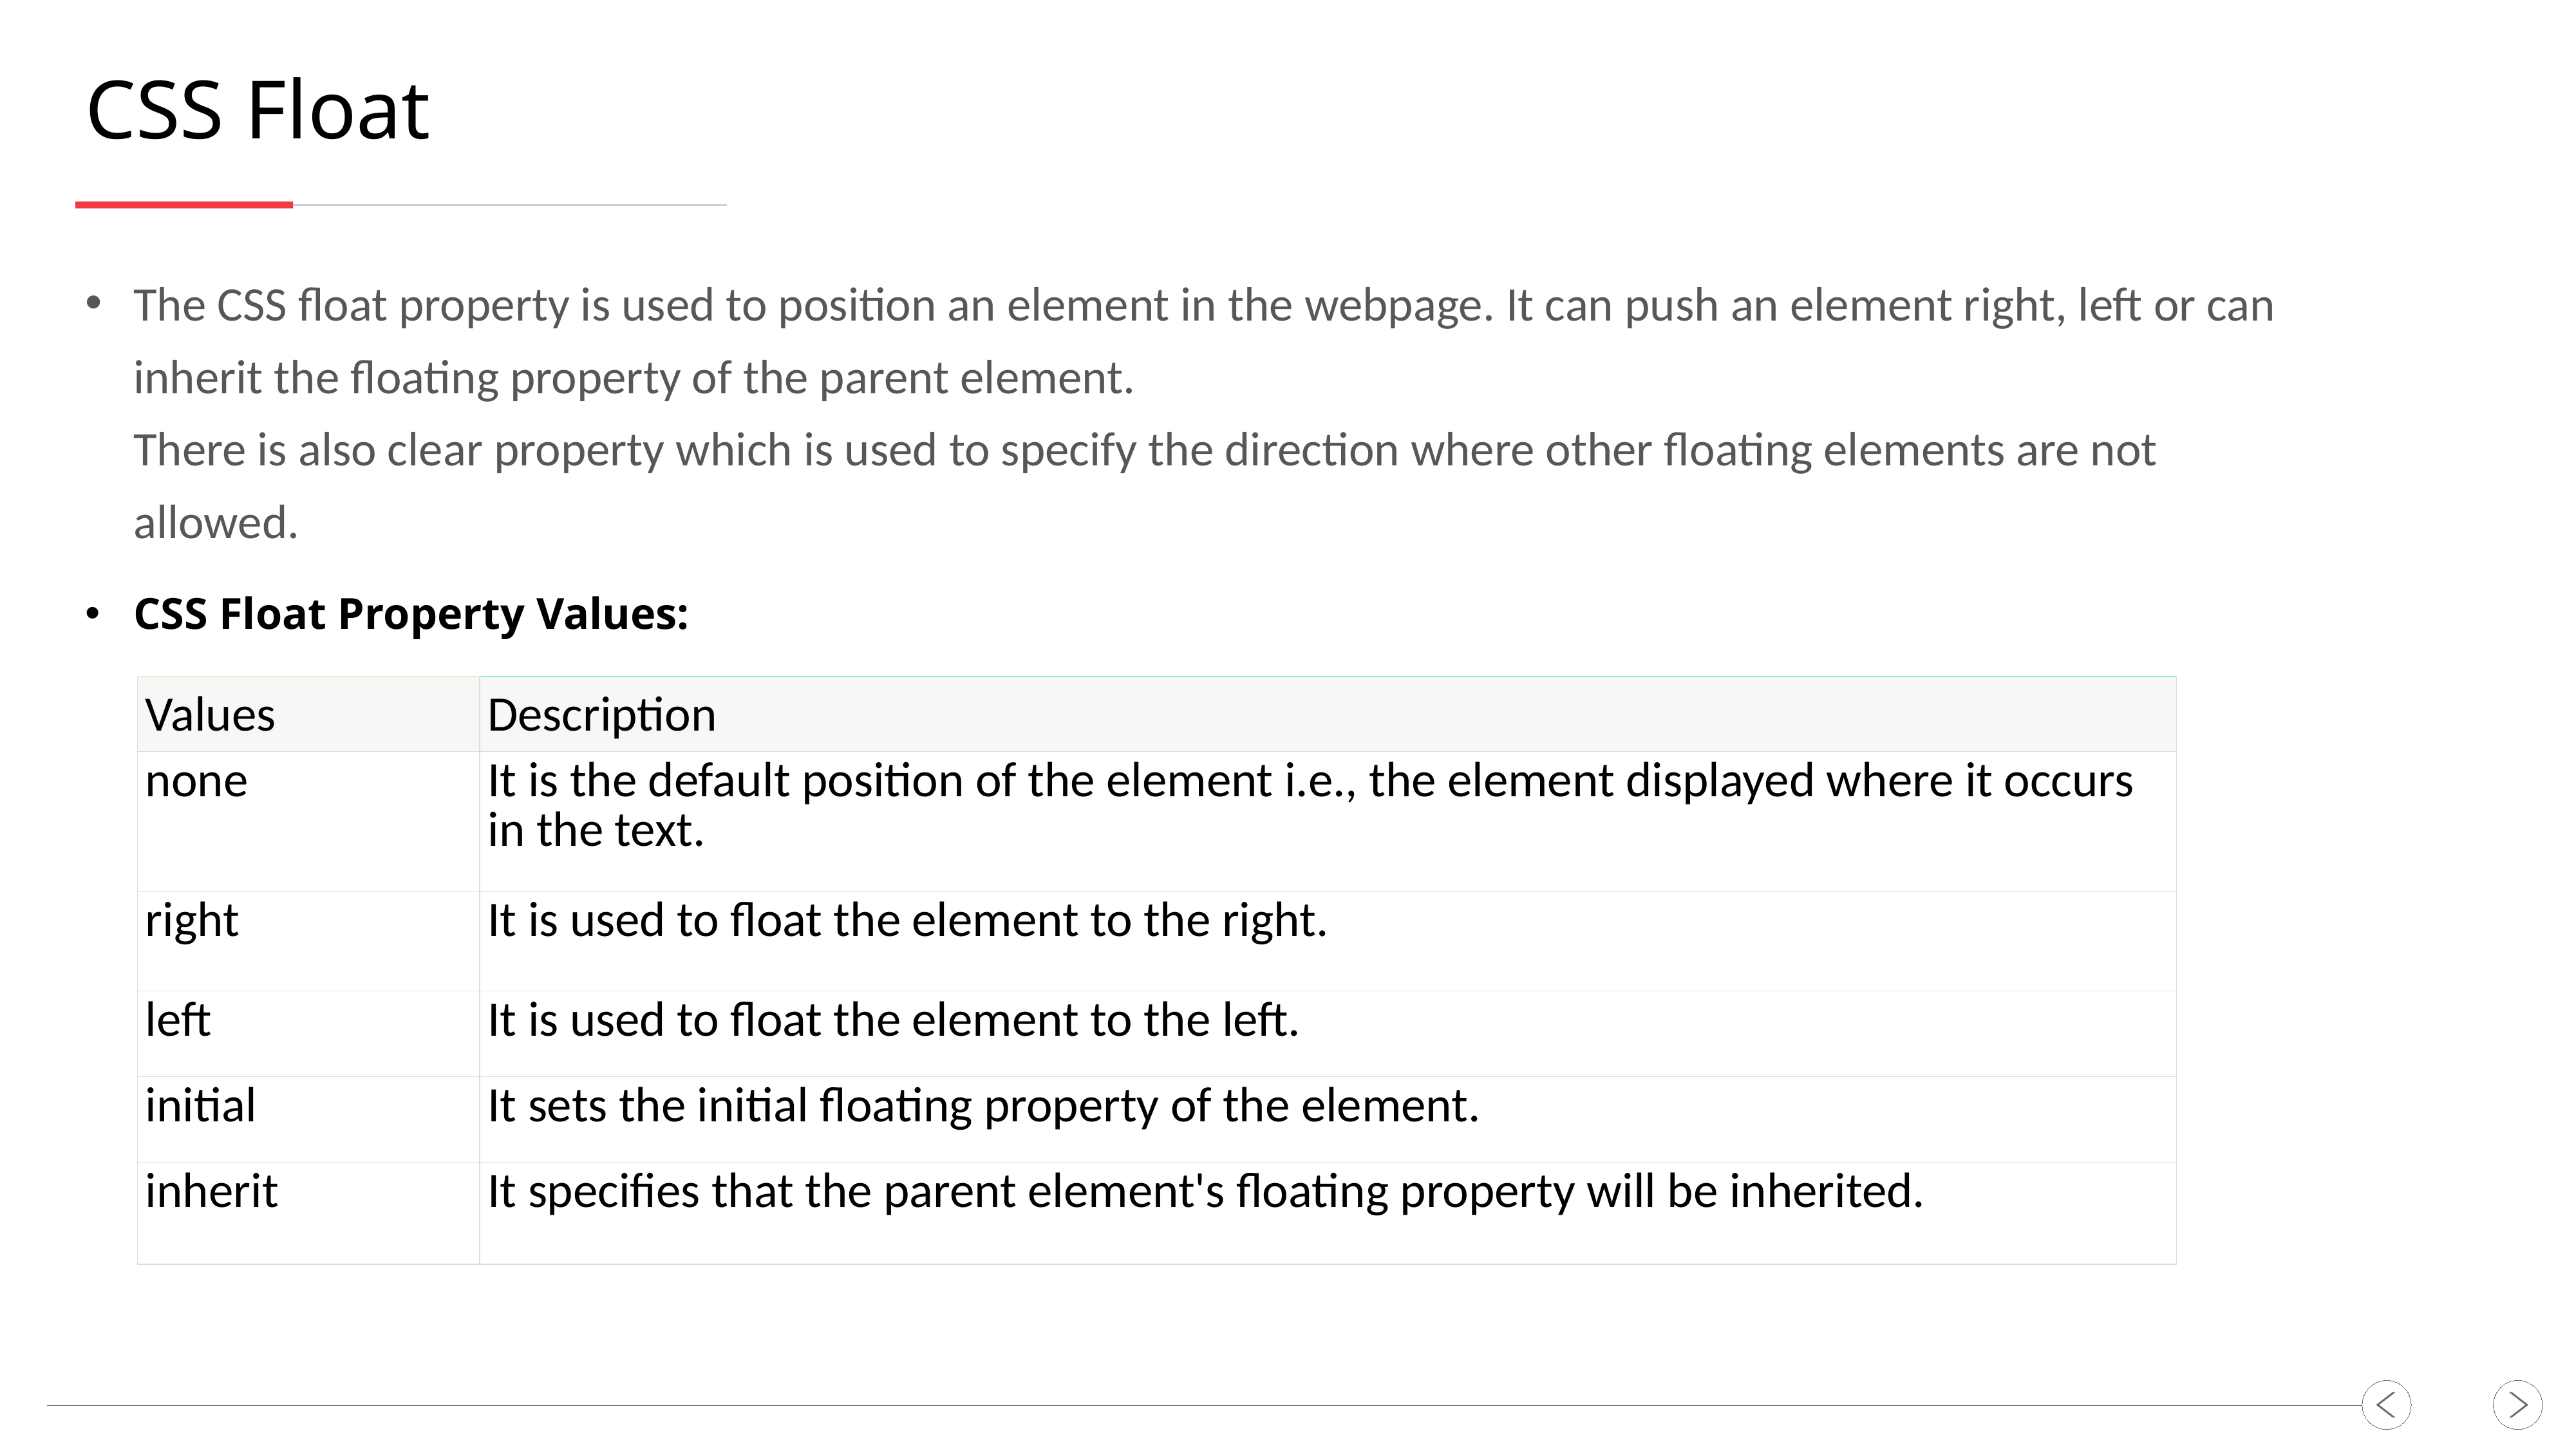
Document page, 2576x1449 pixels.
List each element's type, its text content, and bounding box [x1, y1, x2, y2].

table_cell inherit [138, 1163, 479, 1264]
table_cell It specifies that the parent element's floating property will be inherited. [480, 1163, 2176, 1264]
table_cell none [138, 752, 479, 891]
table_cell It is used to float the element to the right. [480, 892, 2176, 991]
table_cell It is the default position of the element i.e., the element displayed where it occurs in the text. [480, 752, 2176, 891]
list The CSS float property is used to position an element in the webpage. It can push an element right, left or can inherit the floating property of the parent element. There is also clear property which is used to specify the direction where other floating elements are not allowed. CSS Float Property Values: [75, 253, 2329, 1304]
table_cell It sets the initial floating property of the element. [480, 1077, 2176, 1162]
table_header Description [480, 677, 2176, 751]
table_cell left [138, 991, 479, 1076]
table_cell initial [138, 1077, 479, 1162]
table_header Values [138, 677, 479, 751]
list CSS Float [75, 56, 2496, 157]
table_cell It is used to float the element to the left. [480, 991, 2176, 1076]
table_cell right [138, 892, 479, 991]
